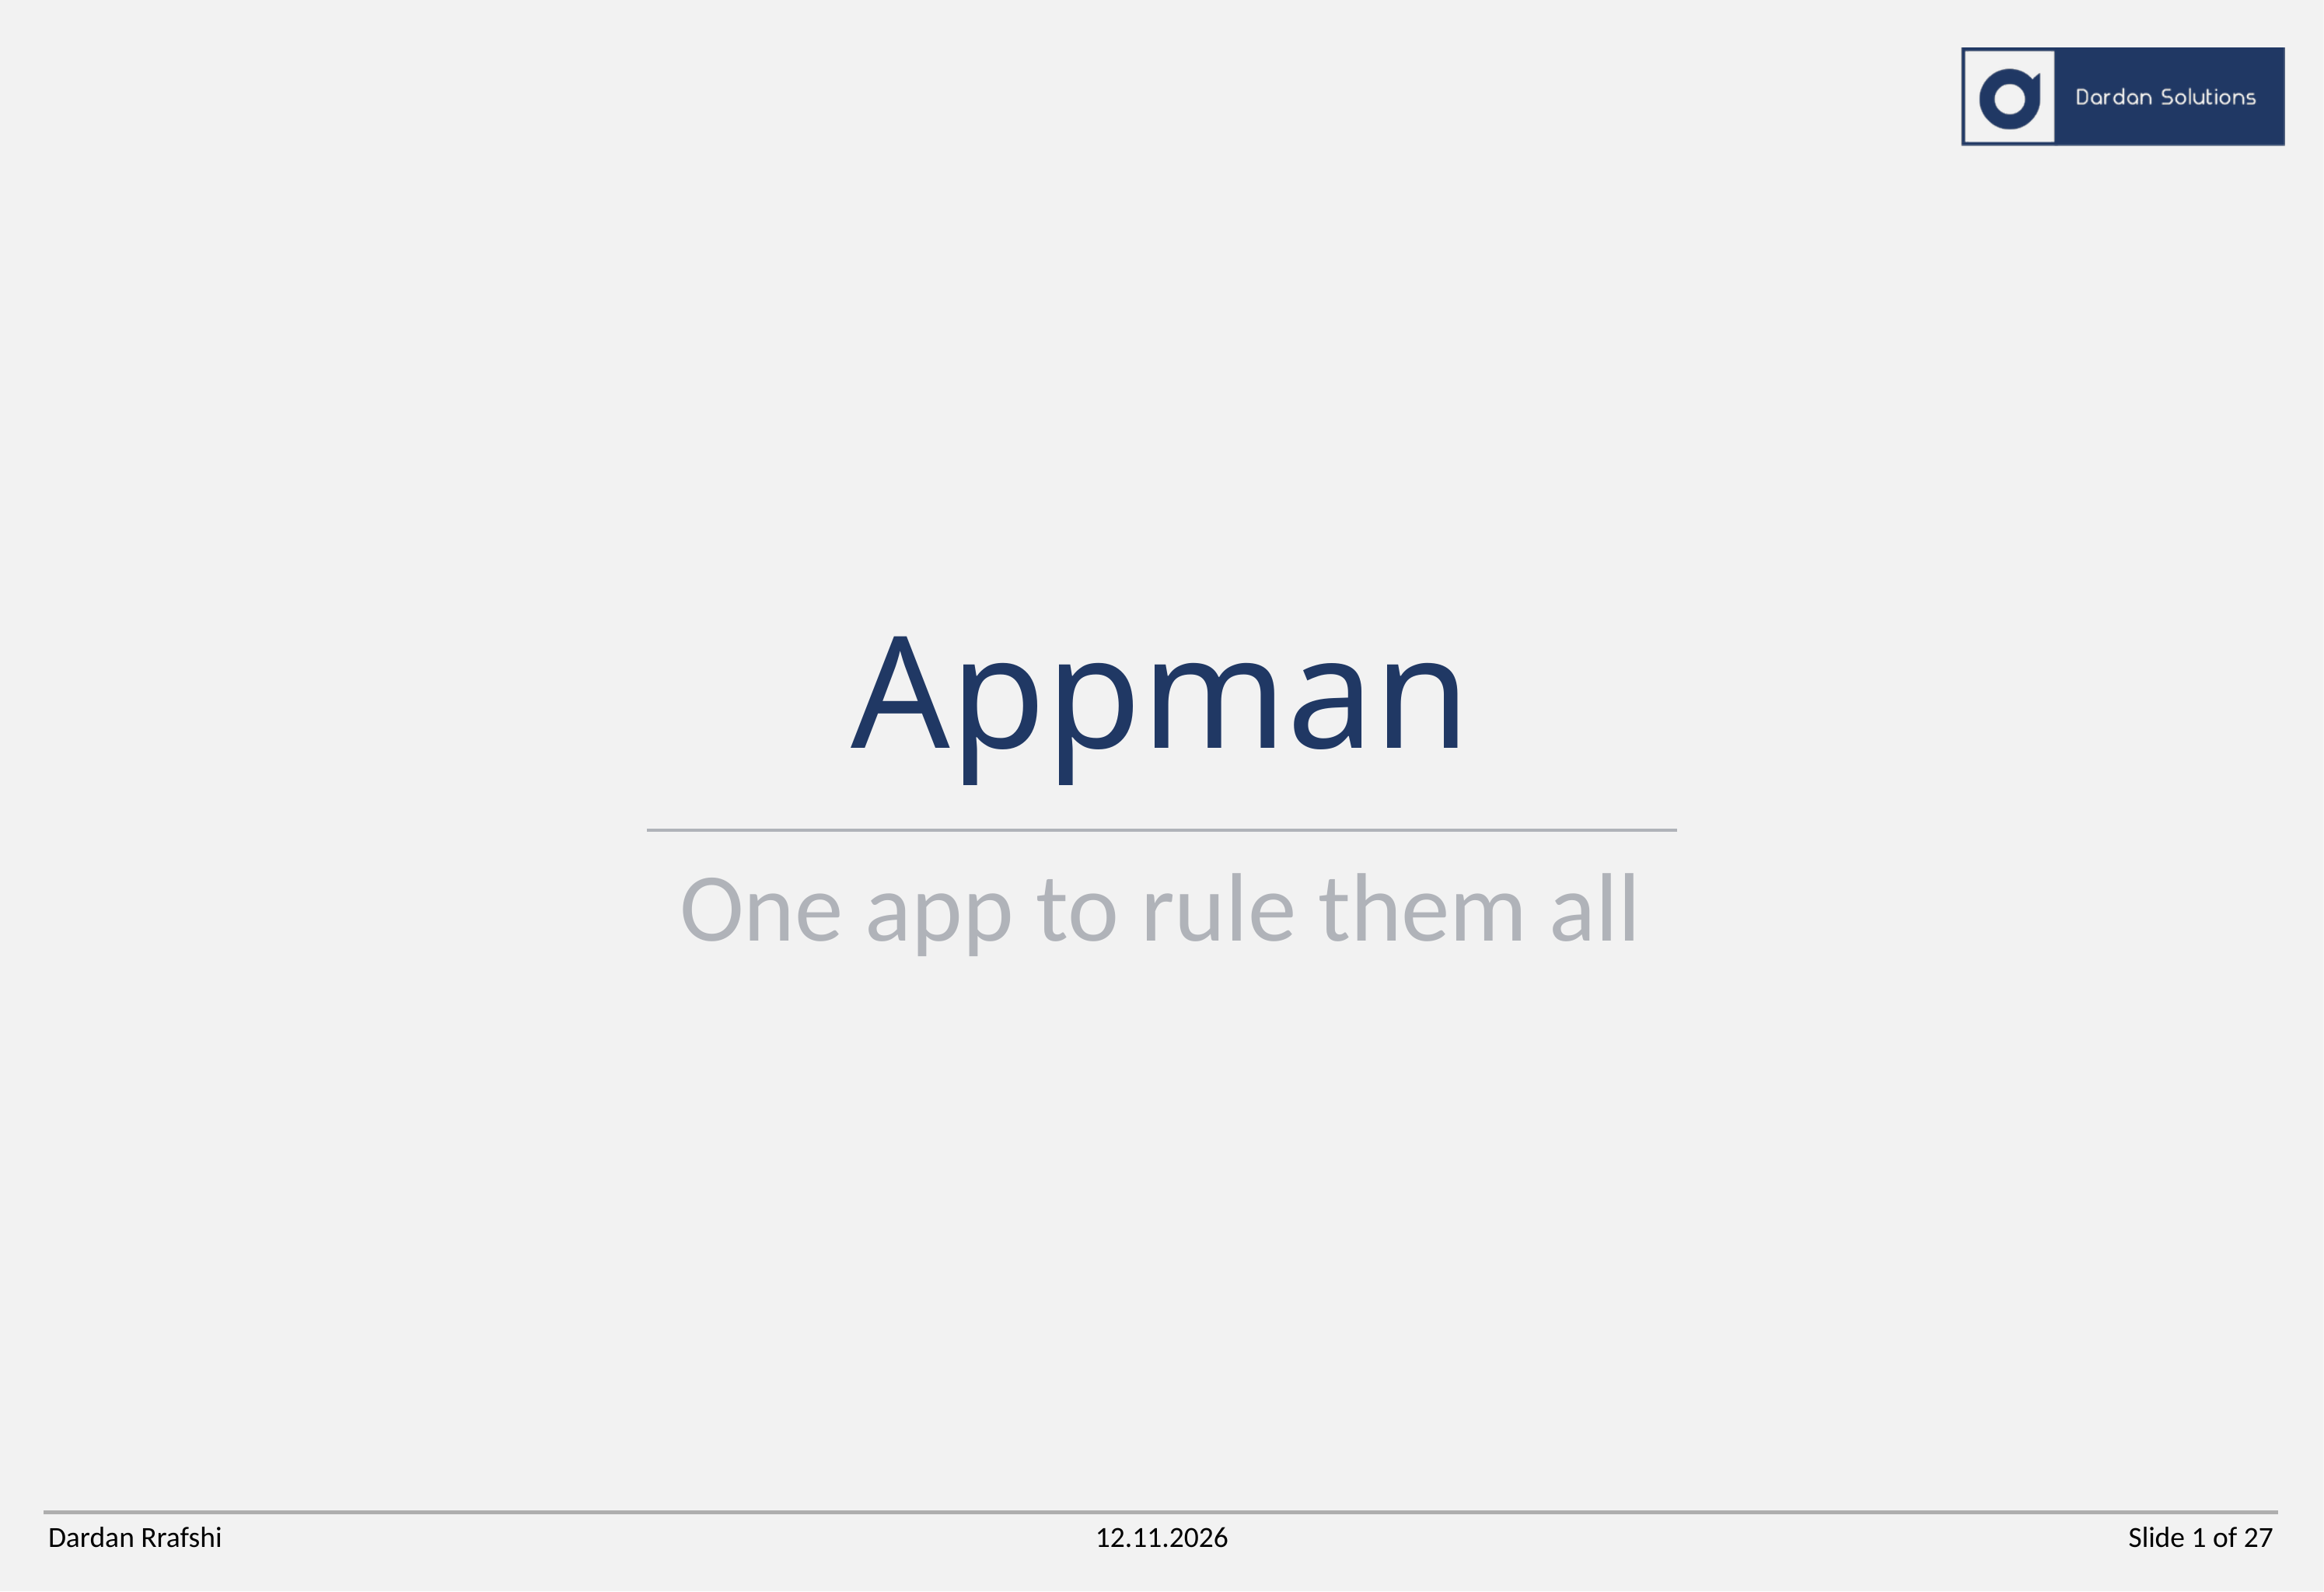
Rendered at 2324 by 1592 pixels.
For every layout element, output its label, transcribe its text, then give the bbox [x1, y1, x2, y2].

text_box Slide 1 of 27 [2078, 1512, 2285, 1559]
picture [1961, 47, 2285, 146]
text_box Dardan Rrafshi [37, 1512, 243, 1559]
text_box 30.03.2021 [1058, 1513, 1265, 1559]
